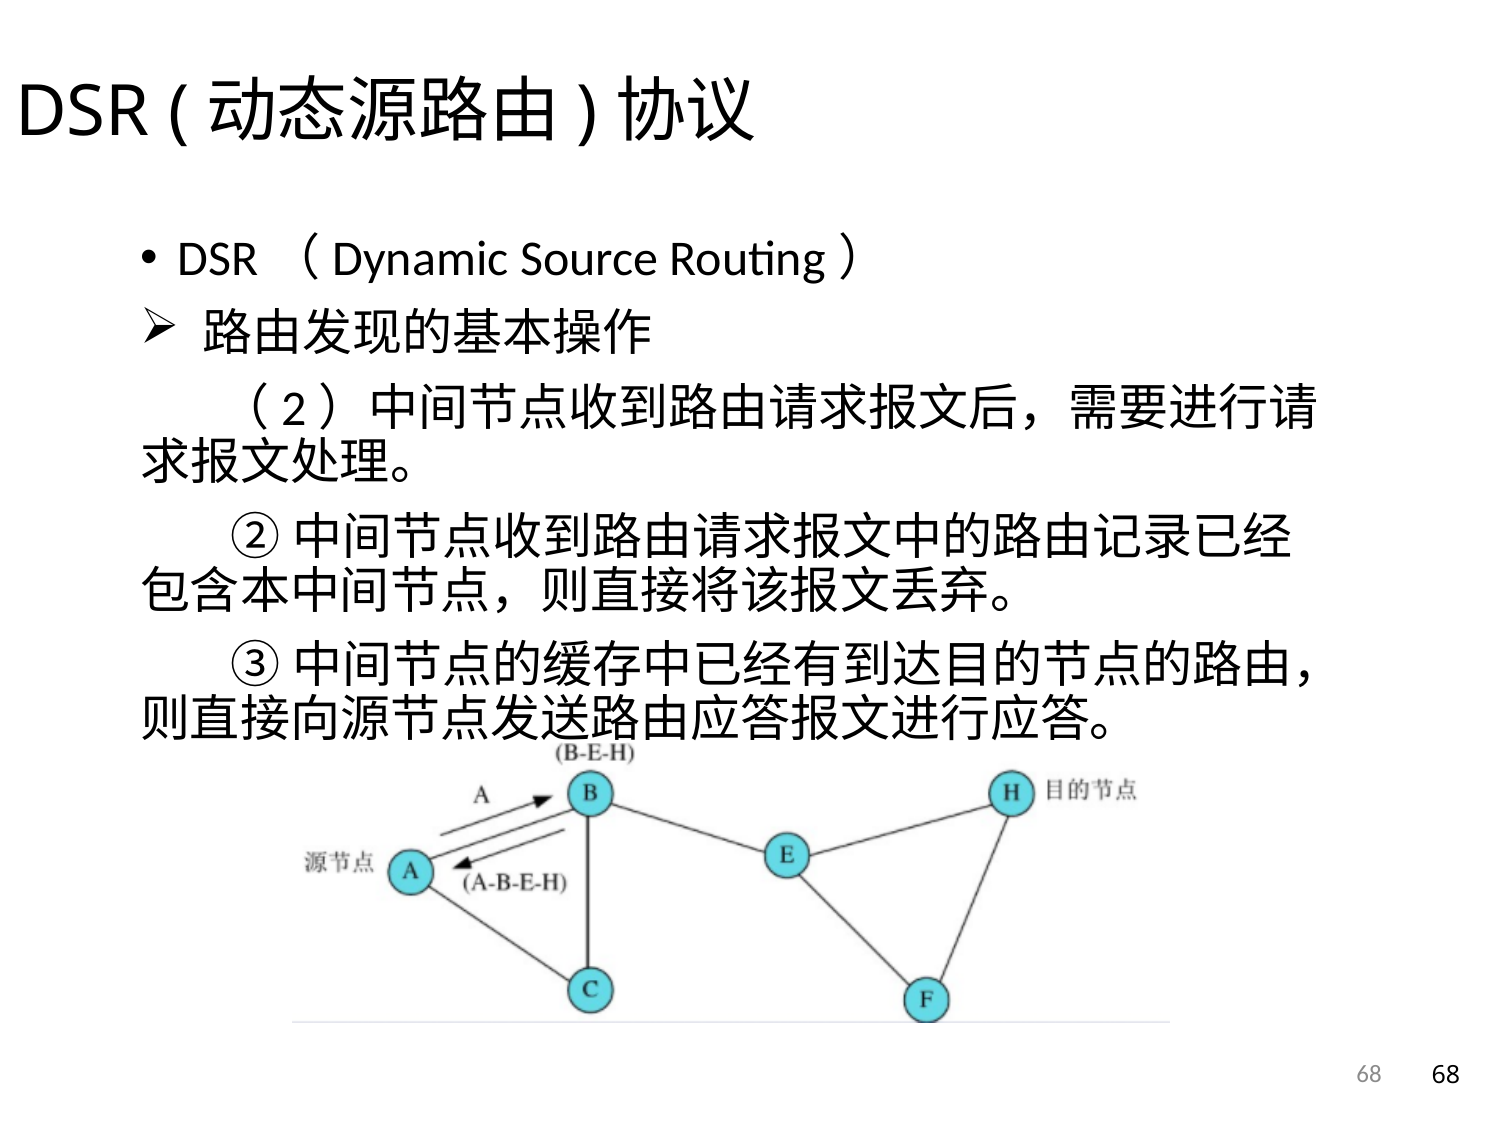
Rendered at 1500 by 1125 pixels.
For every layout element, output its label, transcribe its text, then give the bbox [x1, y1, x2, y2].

title DSR (动态源路由)协议 [0, 37, 1315, 188]
list DSR（Dynamic Source Routing） 路由发现的基本操作 （2）中间节点收到路由请求报文后，需要进行请求报文处理。 ②中间节点收到路由请求报文中的路由记录已经包含本中间节点，则直接将该报文丢弃。 ③中间节点的缓存中已经有到达目的节点的路由，则直接向源节点发送路由应答报文进行应答。 [125, 224, 1338, 988]
picture [292, 742, 1170, 1023]
slide_number 68 [1059, 1042, 1397, 1103]
text_box 68 [1125, 1024, 1475, 1100]
